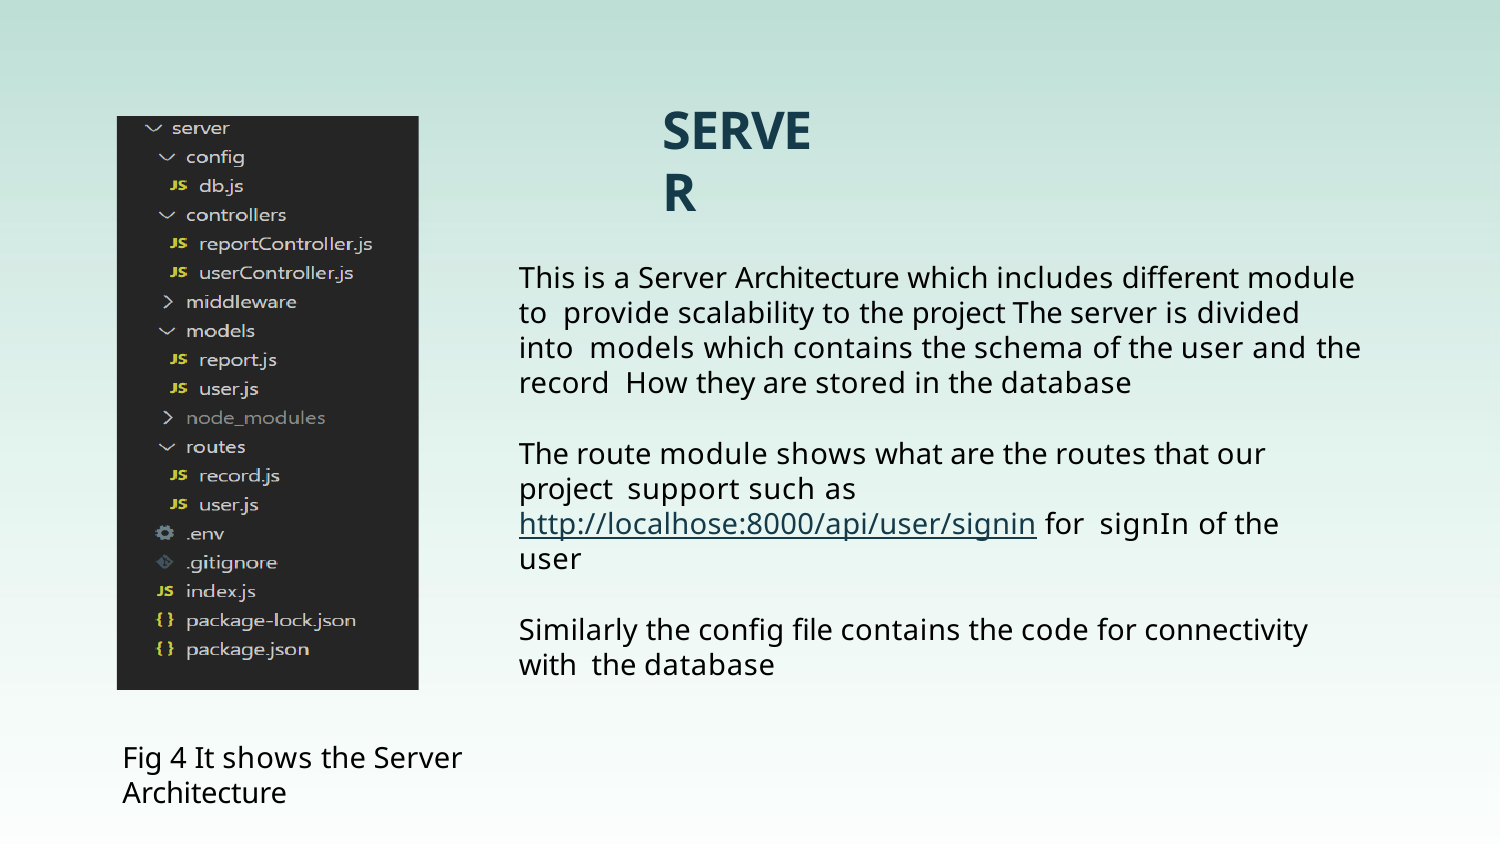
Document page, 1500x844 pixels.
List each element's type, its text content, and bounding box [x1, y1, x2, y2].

text_box [116, 116, 419, 690]
text_box This is a Server Architecture which includes different module to provide scalability to the project The server is divided into models which contains the schema of the user and the record How they are stored in the database The route module shows what are the routes that our project support such as http://localhose:8000/api/user/signin for signIn of the user Similarly the config file contains the code for connectivity with the database [516, 257, 1364, 682]
picture [0, 0, 1500, 844]
title SERVER [660, 95, 840, 239]
text_box Fig 4 It shows the Server Architecture [120, 737, 617, 810]
